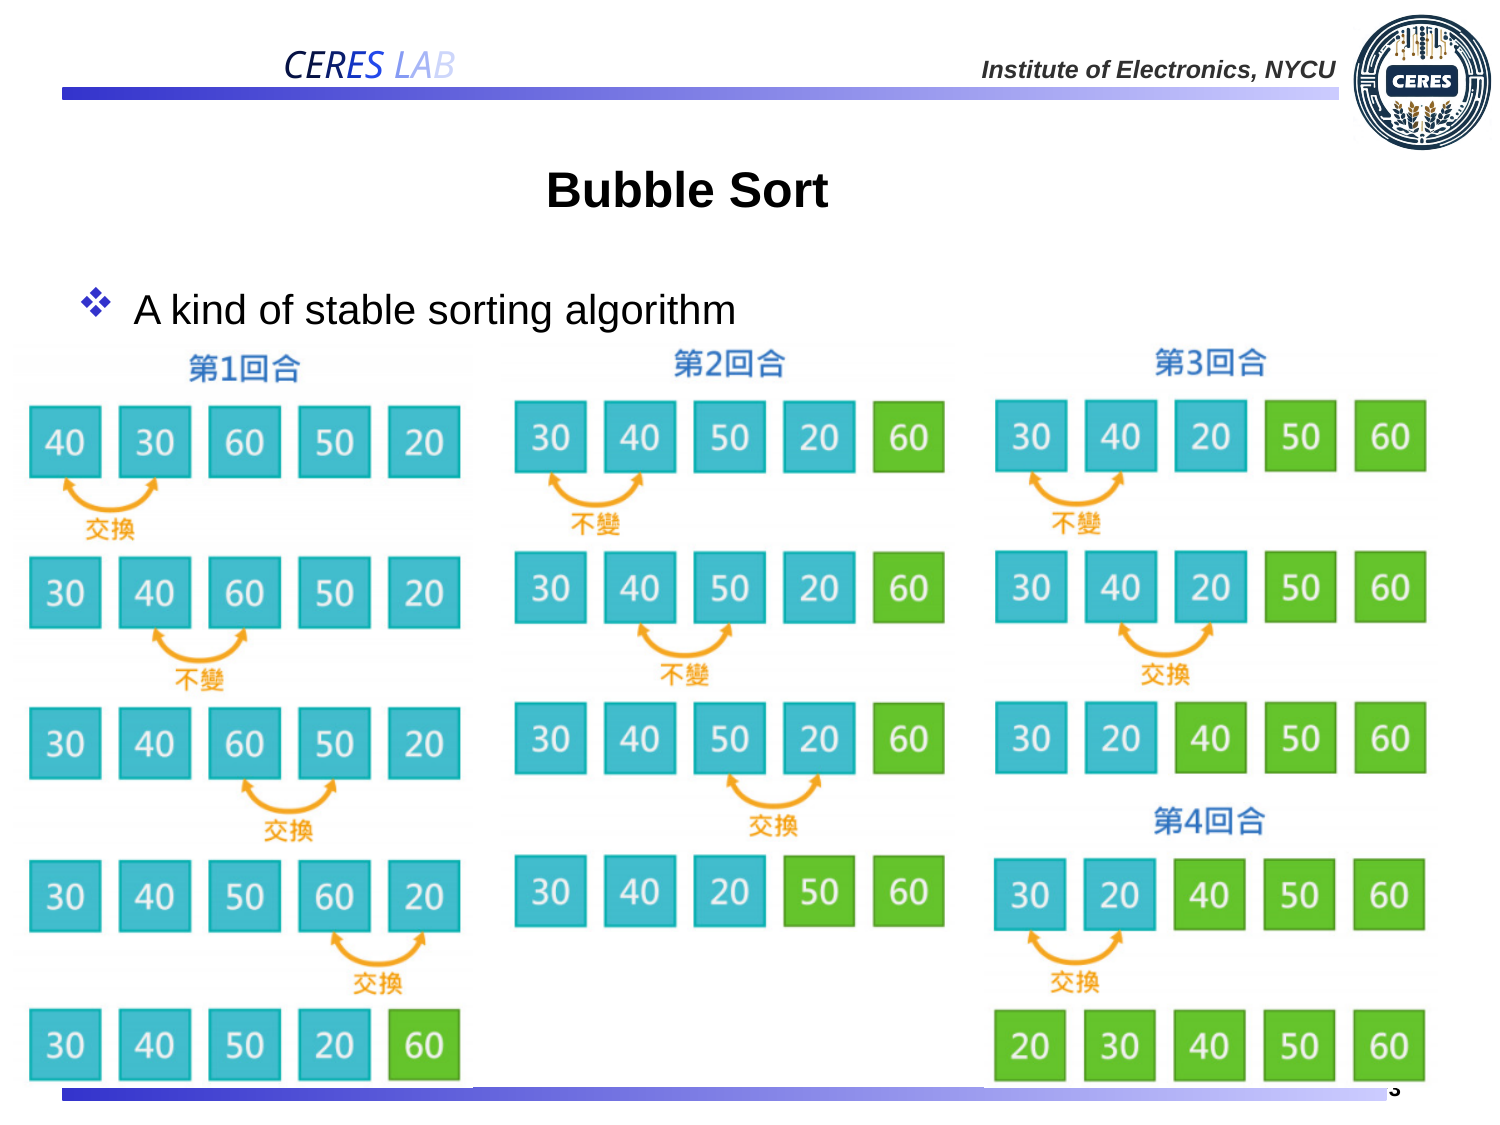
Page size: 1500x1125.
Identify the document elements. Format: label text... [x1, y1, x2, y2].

picture [984, 340, 1438, 785]
title Bubble Sort [62, 124, 1313, 251]
picture [984, 802, 1438, 1088]
list A kind of stable sorting algorithm [62, 275, 1438, 1063]
picture [500, 340, 956, 933]
picture [13, 342, 473, 1088]
picture [1353, 14, 1492, 151]
